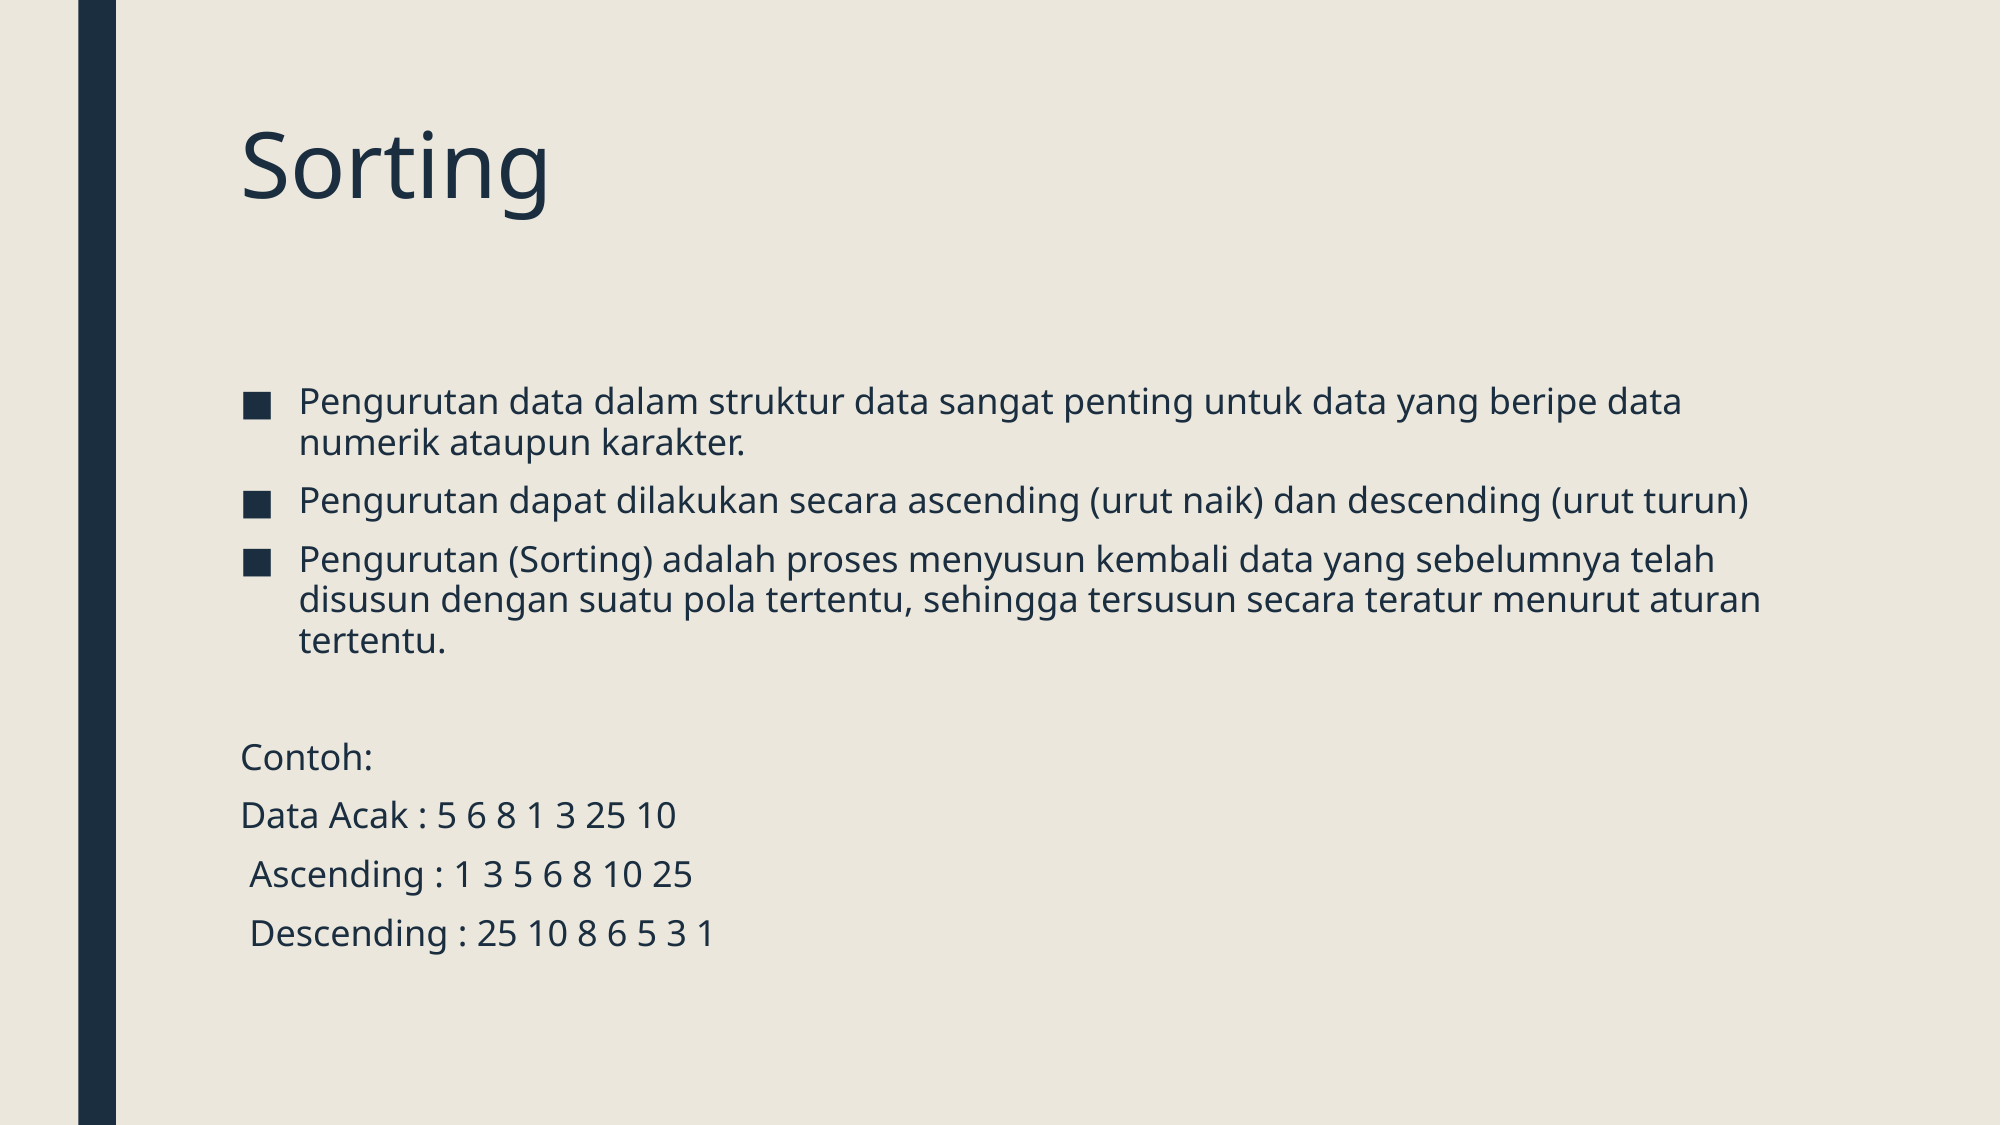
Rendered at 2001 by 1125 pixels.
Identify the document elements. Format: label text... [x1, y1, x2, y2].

list Pengurutan data dalam struktur data sangat penting untuk data yang beripe data numerik ataupun karakter. Pengurutan dapat dilakukan secara ascending (urut naik) dan descending (urut turun) Pengurutan (Sorting) adalah proses menyusun kembali data yang sebelumnya telah disusun dengan suatu pola tertentu, sehingga tersusun secara teratur menurut aturan tertentu. Contoh: Data Acak : 5 6 8 1 3 25 10 Ascending : 1 3 5 6 8 10 25 Descending : 25 10 8 6 5 3 1 [225, 375, 1800, 963]
title Sorting [225, 112, 1800, 357]
